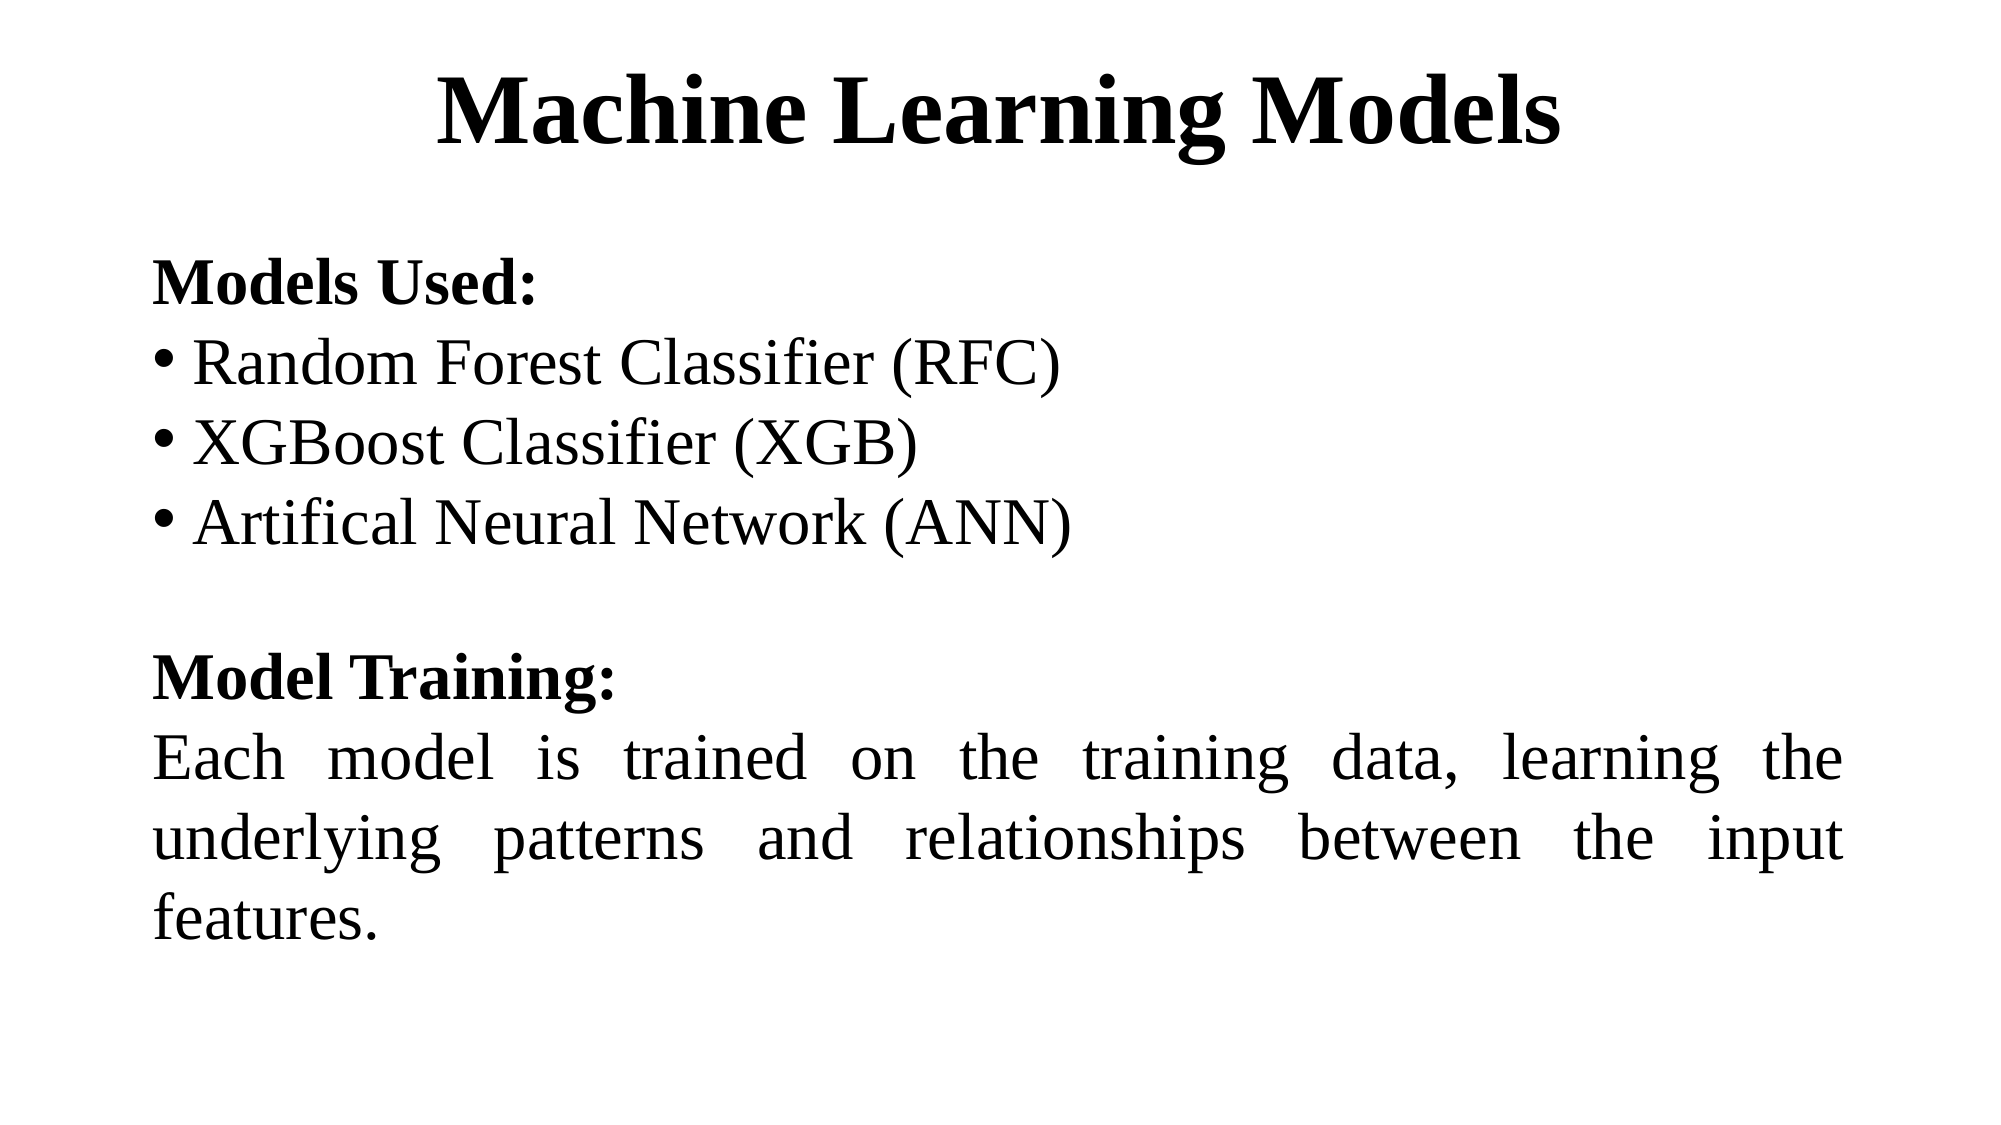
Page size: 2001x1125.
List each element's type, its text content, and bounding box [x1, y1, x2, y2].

list Models Used: Random Forest Classifier (RFC) XGBoost Classifier (XGB) Artifical Neural Network (ANN) Model Training: Each model is trained on the training data, learning the underlying patterns and relationships between the input features. [137, 230, 1863, 960]
title Machine Learning Models [137, 38, 1863, 184]
